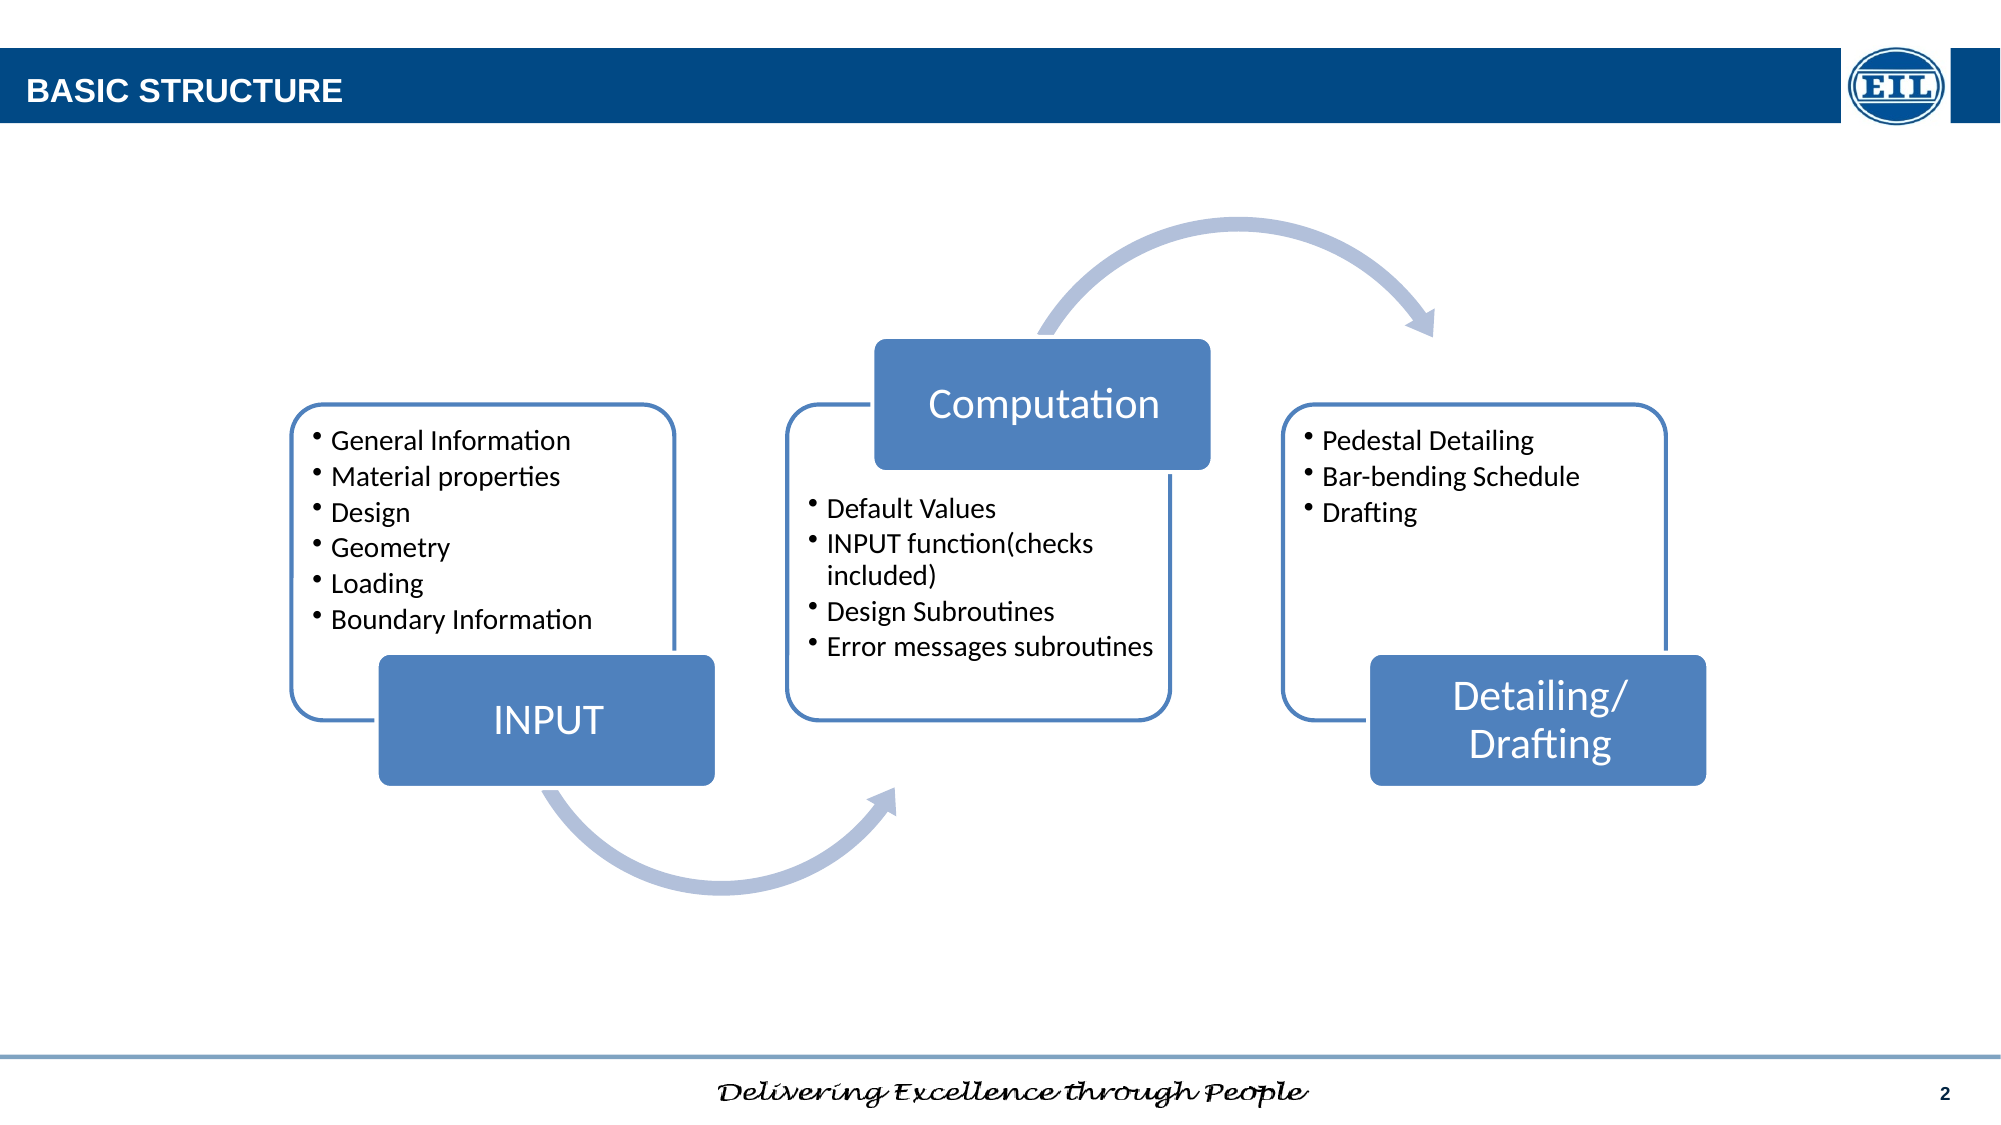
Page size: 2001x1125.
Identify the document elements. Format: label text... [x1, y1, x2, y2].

slide_number 2 [1927, 1081, 1951, 1105]
picture [714, 1072, 1317, 1113]
picture [1845, 45, 1947, 127]
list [290, 237, 1709, 888]
title BASIC STRUCTURE [26, 0, 1437, 198]
